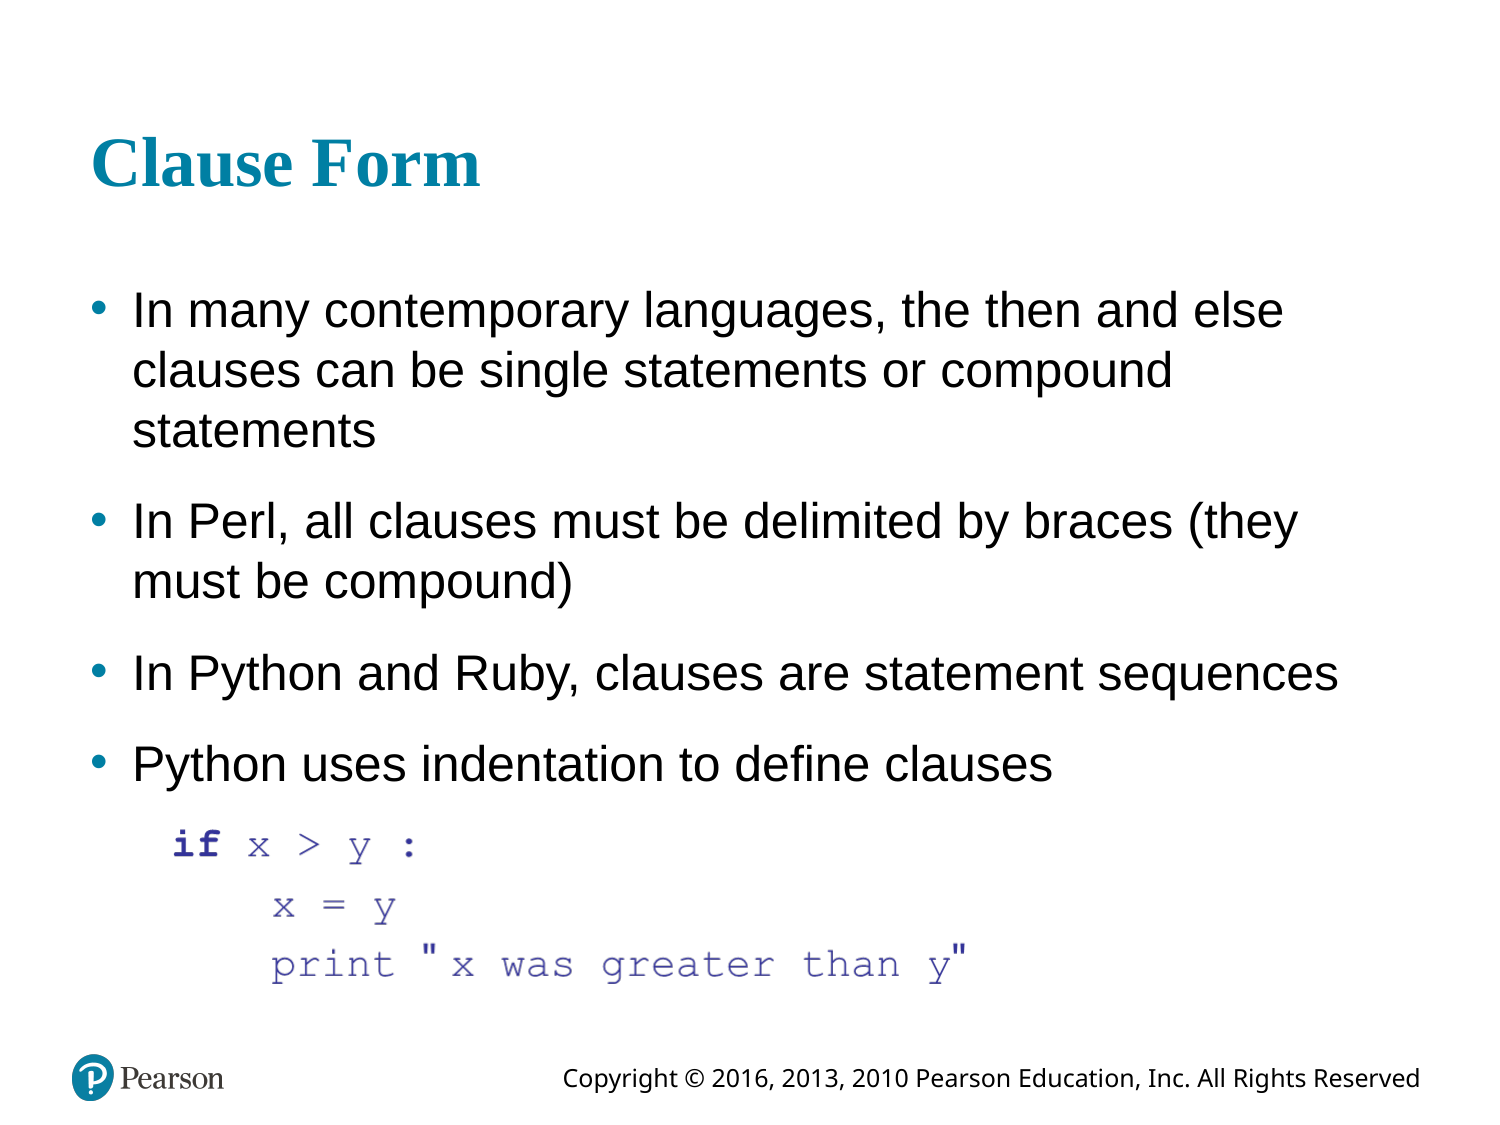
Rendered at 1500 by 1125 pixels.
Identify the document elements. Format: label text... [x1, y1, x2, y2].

picture [98, 1054, 224, 1101]
picture [72, 1054, 88, 1070]
picture [146, 807, 992, 1015]
list In many contemporary languages, the then and else clauses can be single statements or compound statements In Perl, all clauses must be delimited by braces (they must be compound) In Python and Ruby, clauses are statement sequences Python uses indentation to define clauses [75, 262, 1425, 794]
picture [72, 1087, 83, 1101]
title Clause Form [75, 35, 1425, 216]
picture [80, 1063, 106, 1088]
